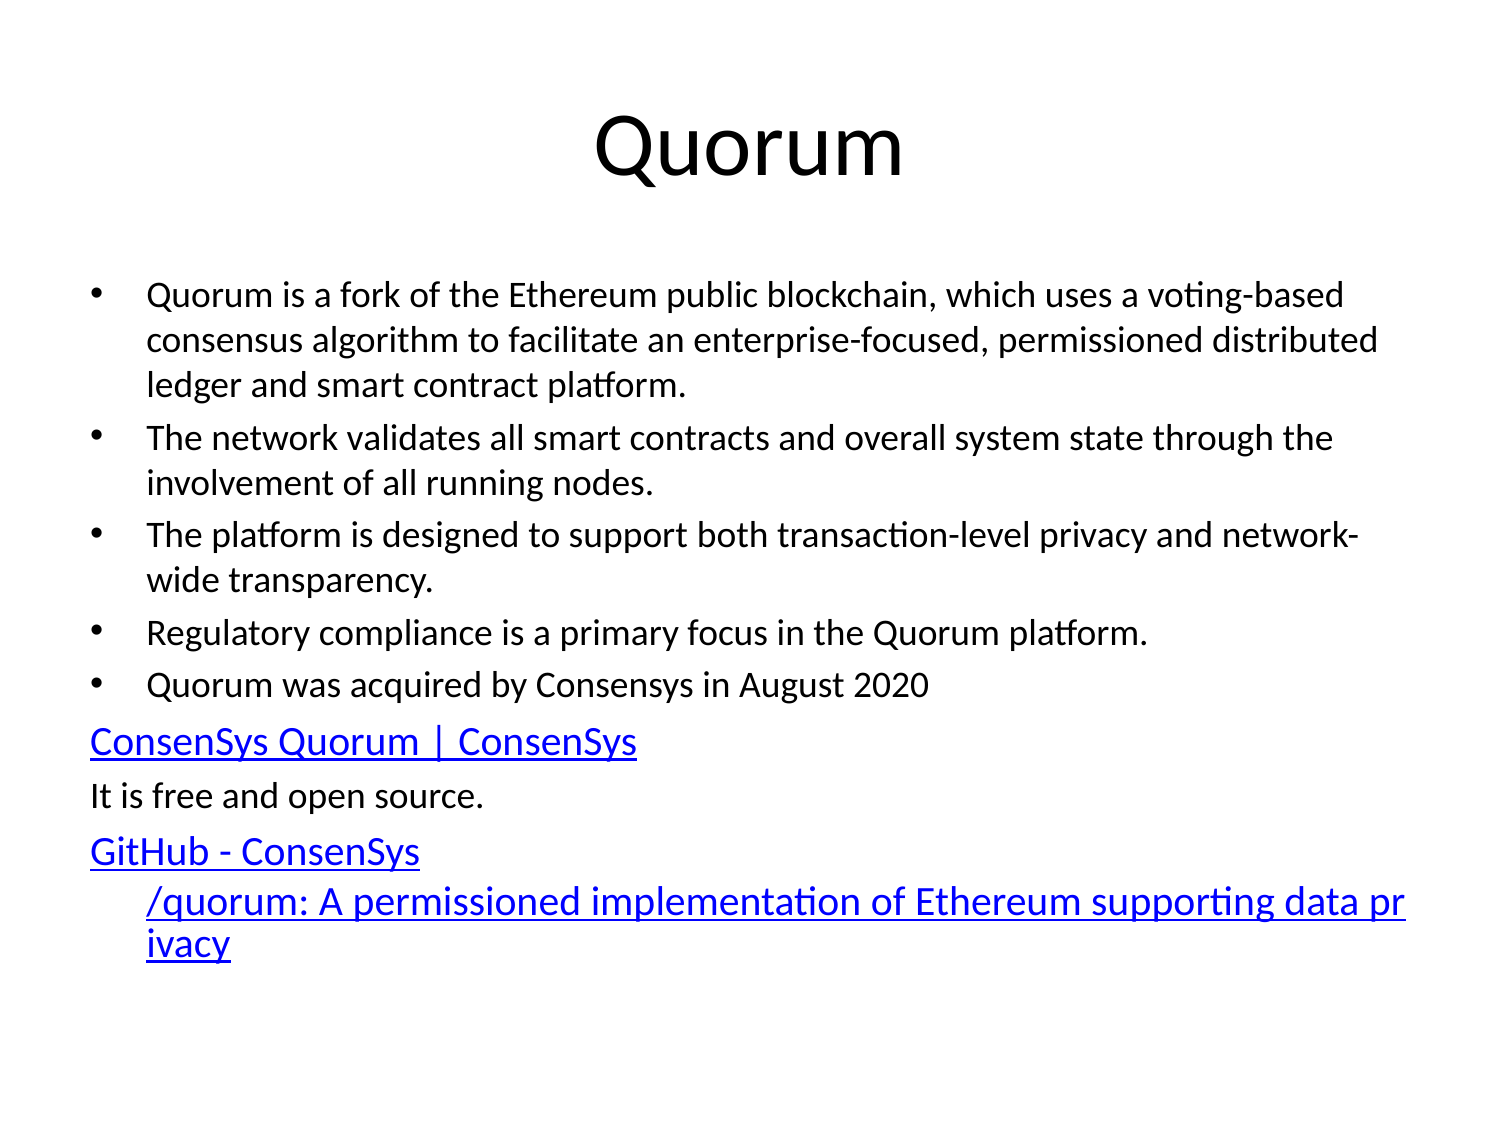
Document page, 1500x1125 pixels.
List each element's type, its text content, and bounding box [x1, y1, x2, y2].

list Quorum is a fork of the Ethereum public blockchain, which uses a voting-based consensus algorithm to facilitate an enterprise-focused, permissioned distributed ledger and smart contract platform. The network validates all smart contracts and overall system state through the involvement of all running nodes. The platform is designed to support both transaction-level privacy and network-wide transparency. Regulatory compliance is a primary focus in the Quorum platform. Quorum was acquired by Consensys in August 2020 ConsenSys Quorum | ConsenSys It is free and open source. GitHub - ConsenSys/quorum: A permissioned implementation of Ethereum supporting data privacy [75, 262, 1425, 1075]
title Quorum [75, 45, 1425, 233]
